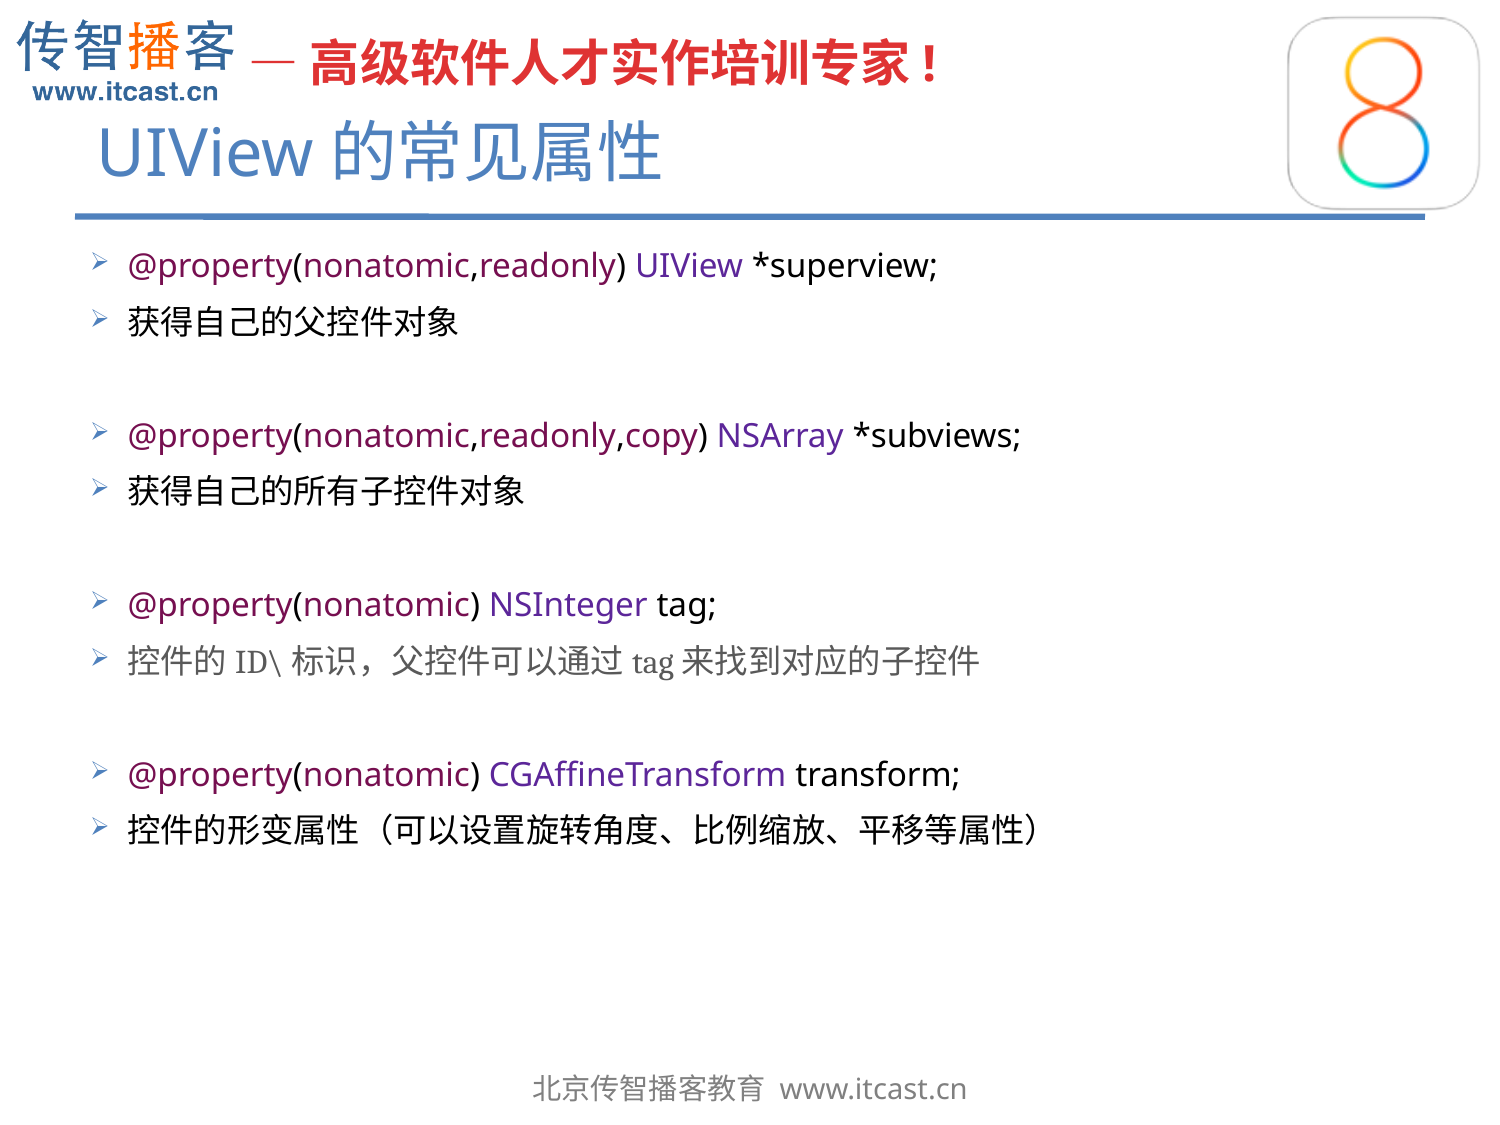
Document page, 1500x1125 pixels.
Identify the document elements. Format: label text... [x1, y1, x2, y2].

title UIView的常见属性 [81, 102, 1416, 237]
list @property(nonatomic,readonly) UIView *superview; 获得自己的父控件对象 @property(nonatomic,readonly,copy) NSArray *subviews; 获得自己的所有子控件对象 @property(nonatomic) NSInteger tag; 控件的ID\标识，父控件可以通过tag来找到对应的子控件 @property(nonatomic) CGAffineTransform transform; 控件的形变属性（可以设置旋转角度、比例缩放、平移等属性） [75, 237, 1425, 1010]
picture [16, 19, 234, 101]
picture [1270, 0, 1497, 227]
